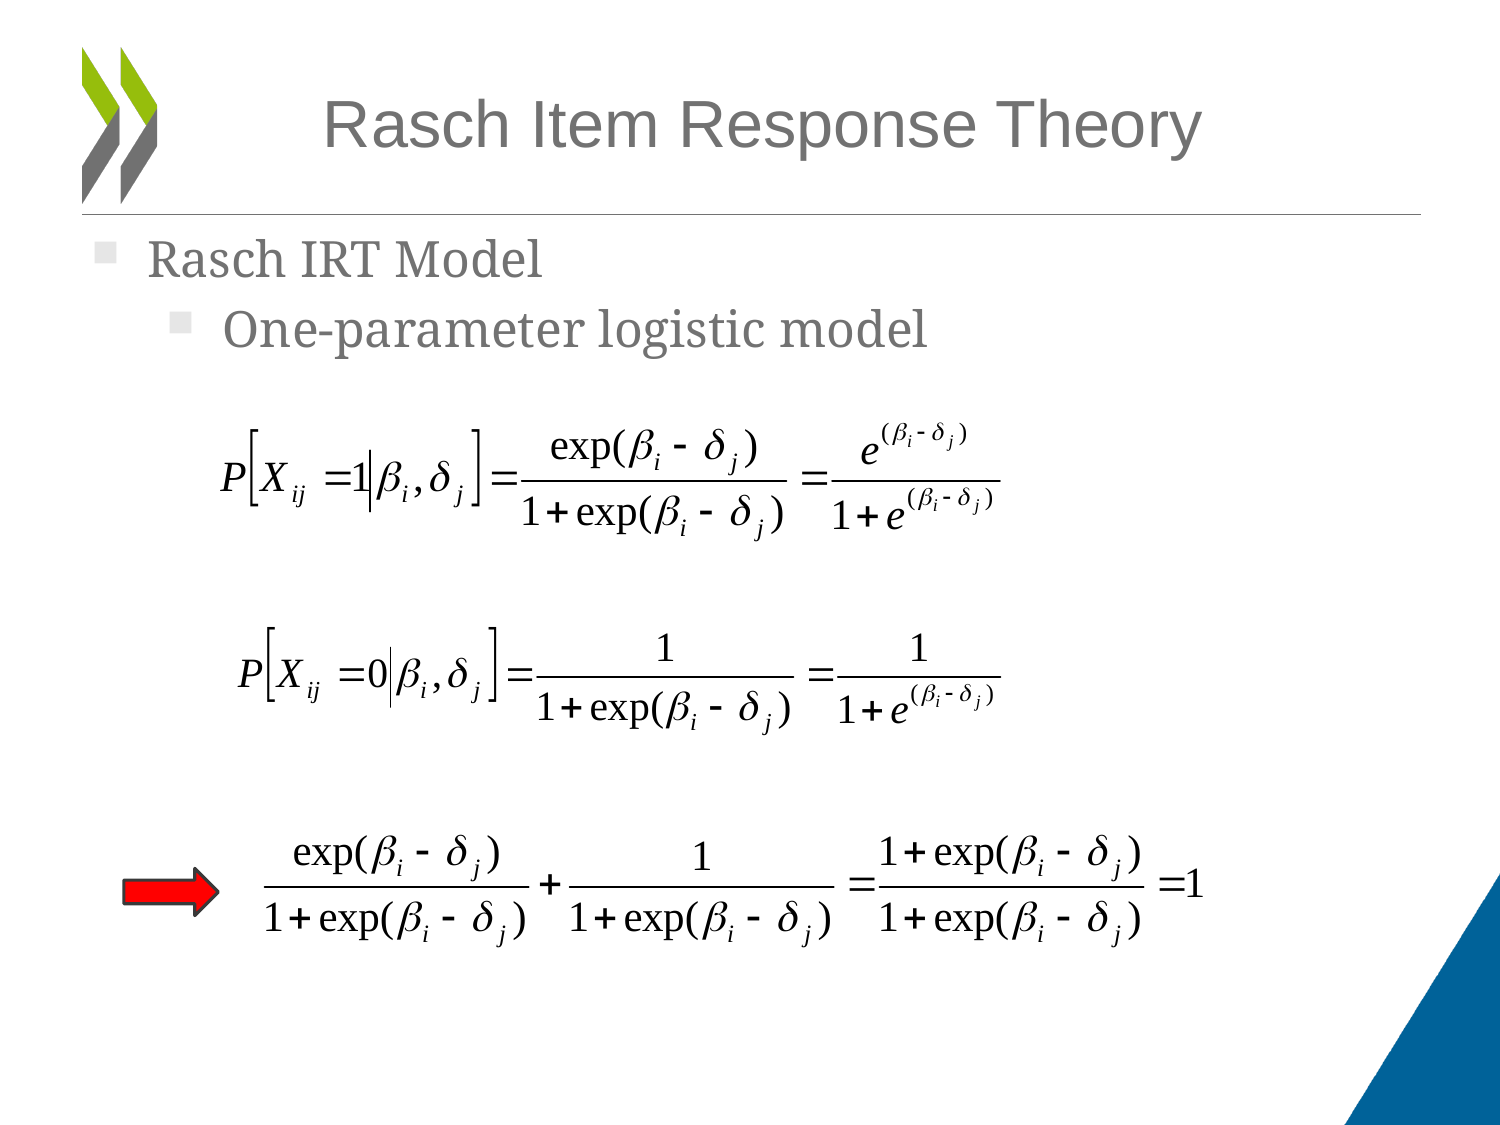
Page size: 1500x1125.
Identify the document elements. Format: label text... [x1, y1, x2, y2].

text_box [122, 866, 220, 918]
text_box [212, 412, 1010, 550]
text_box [257, 822, 1208, 956]
text_box Rasch IRT Model One-parameter logistic model [76, 219, 1425, 386]
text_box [229, 621, 1011, 744]
picture [1344, 873, 1500, 1125]
text_box Rasch Item Response Theory [307, 54, 1376, 188]
